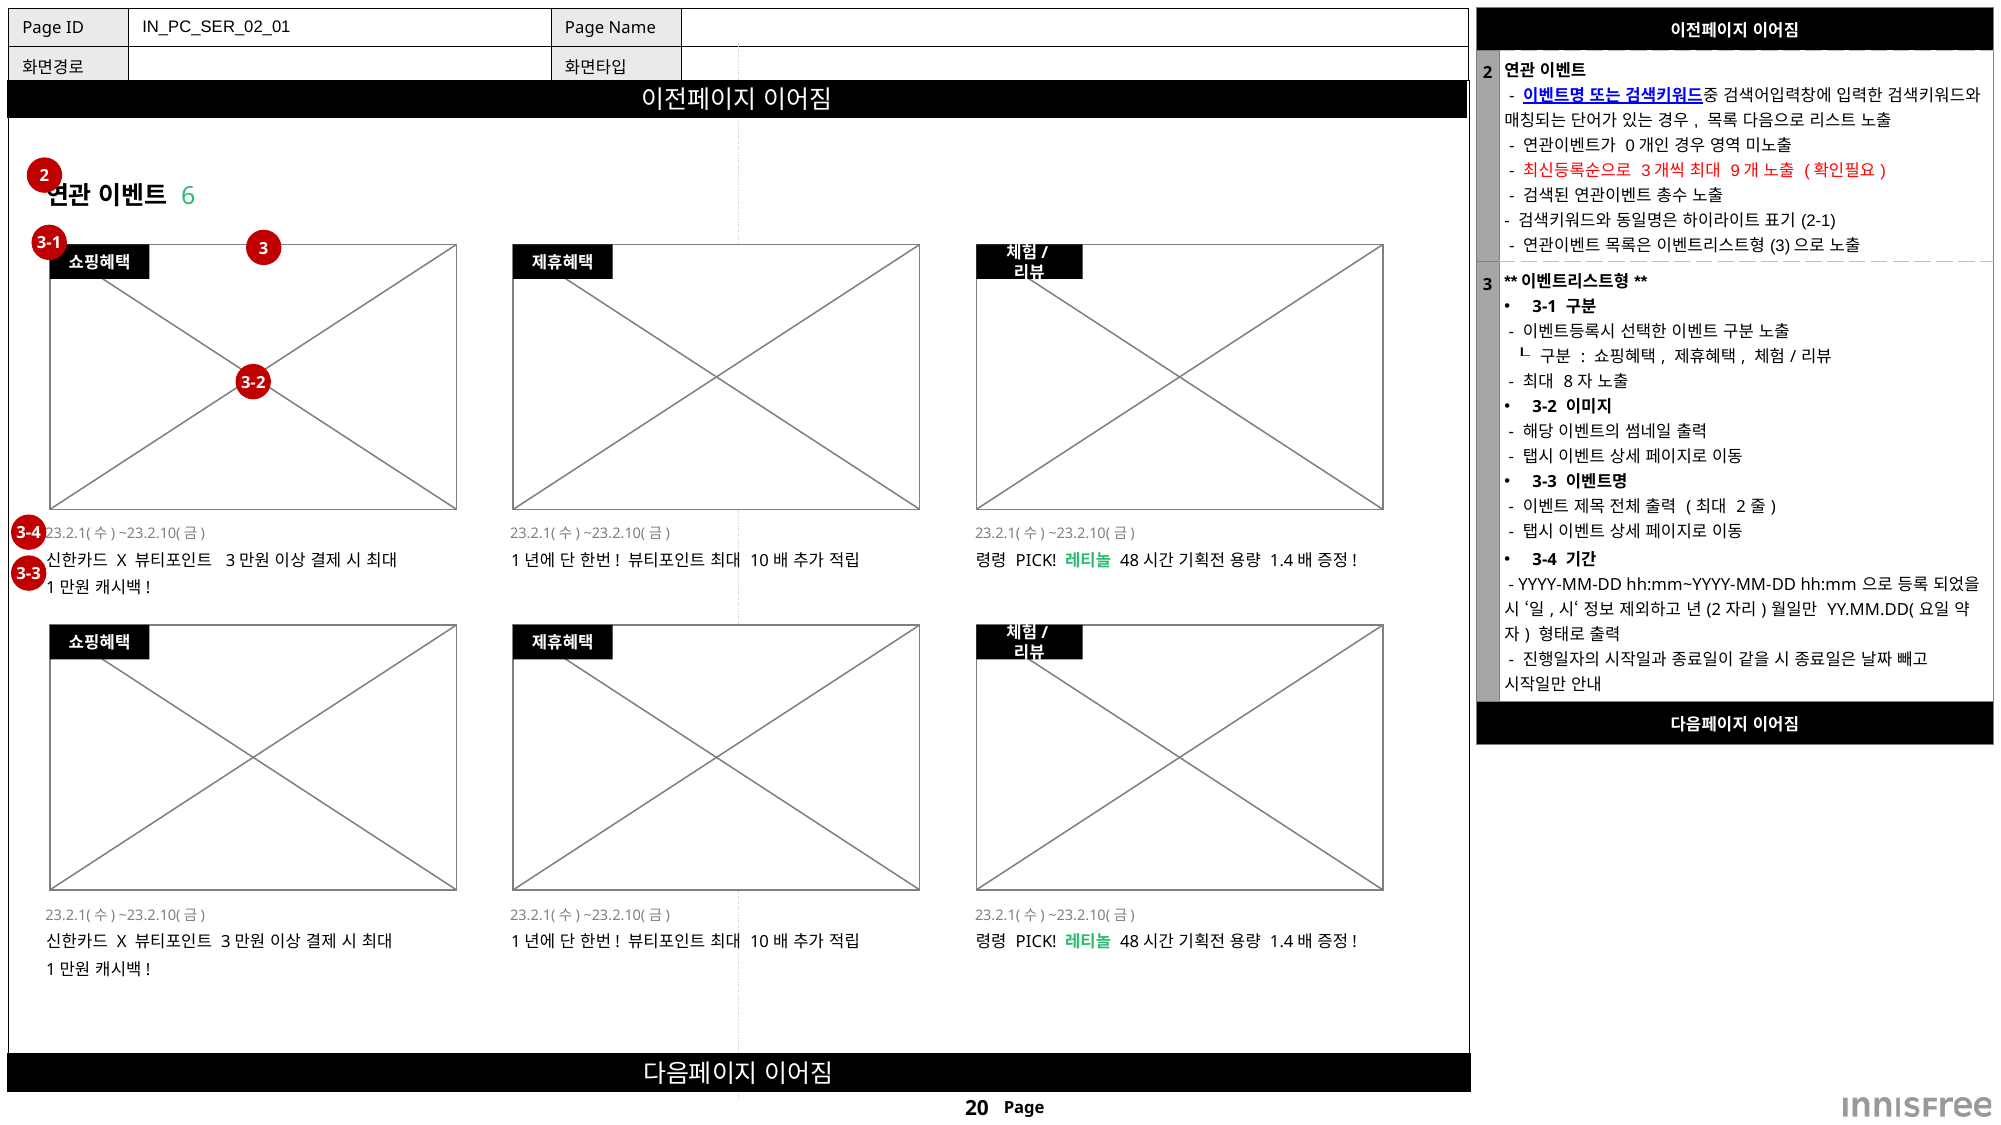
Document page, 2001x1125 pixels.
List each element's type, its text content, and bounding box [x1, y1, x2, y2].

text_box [513, 624, 920, 890]
subtitle IN_PC_SER_02_01 [127, 8, 552, 44]
text_box 2 [26, 157, 63, 193]
text_box 23.2.1(수) ~23.2.10(금) [495, 517, 685, 550]
text_box 연관 이벤트 6 [31, 172, 280, 218]
text_box 3-3 [10, 555, 47, 591]
table_header 이전페이지 이어짐 [1477, 8, 1993, 50]
text_box 23.2.1(수) ~23.2.10(금) [35, 517, 220, 550]
table_cell 연관 이벤트 - 이벤트명 또는 검색키워드중 검색어입력창에 입력한 검색키워드와 매칭되는 단어가 있는 경우, 목록 다음으로 리스트 노출 - 연관이벤트가 0개인 경우 영역 미노출 - 최신등록순으로 3개씩 최대 9개 노출 (확인필요) - 검색된 연관이벤트 총수 노출 - 검색키워드와 동일명은 하이라이트 표기(2-1) - 연관이벤트 목록은 이벤트리스트형(3)으로 노출 [1500, 50, 1993, 262]
text_box 23.2.1(수) ~23.2.10(금) [960, 898, 1150, 931]
text_box 1년에 단 한번! 뷰티포인트 최대 10배 추가 적립 [496, 916, 961, 959]
text_box 신한카드 X 뷰티포인트 3만원 이상 결제 시 최대 1만원 캐시백! [31, 916, 497, 986]
text_box 령령 PICK! 레티놀 48시간 기획전 용량 1.4배 증정! [961, 916, 1426, 959]
text_box 3-4 [10, 514, 47, 550]
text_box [49, 624, 457, 890]
text_box 23.2.1(수) ~23.2.10(금) [30, 898, 220, 931]
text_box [976, 244, 1383, 510]
text_box 23.2.1(수) ~23.2.10(금) [960, 517, 1150, 550]
table_cell 3 [1477, 262, 1499, 701]
picture [1843, 1097, 1992, 1117]
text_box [49, 244, 457, 510]
table_cell **이벤트리스트형** 3-1 구분 - 이벤트등록시 선택한 이벤트 구분 노출 ┖ 구분 : 쇼핑혜택, 제휴혜택, 체험/리뷰 - 최대 8자 노출 3-2 이미지 - 해당 이벤트의 썸네일 출력 - 탭시 이벤트 상세 페이지로 이동 3-3 이벤트명 - 이벤트 제목 전체 출력 (최대 2줄) - 탭시 이벤트 상세 페이지로 이동 3-4 기간 - YYYY-MM-DD hh:mm~YYYY-MM-DD hh:mm으로 등록 되었을 시 ‘일,시‘ 정보 제외하고 년(2자리)월일만 YY.MM.DD(요일 약자) 형태로 출력 - 진행일자의 시작일과 종료일이 같을 시 종료일은 날짜 빼고 시작일만 안내 [1500, 262, 1993, 701]
text_box 3 [246, 229, 282, 244]
table_cell 다음페이지 이어짐 [1477, 702, 1993, 744]
text_box 1년에 단 한번! 뷰티포인트 최대 10배 추가 적립 [496, 535, 961, 578]
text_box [513, 244, 920, 510]
text_box 3-1 [31, 224, 67, 261]
text_box 23.2.1(수) ~23.2.10(금) [495, 898, 685, 931]
table_cell 2 [1477, 51, 1499, 261]
text_box 신한카드 X 뷰티포인트 3만원 이상 결제 시 최대 1만원 캐시백! [31, 535, 497, 605]
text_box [976, 624, 1383, 890]
text_box 령령 PICK! 레티놀 48시간 기획전 용량 1.4배 증정! [961, 535, 1426, 578]
